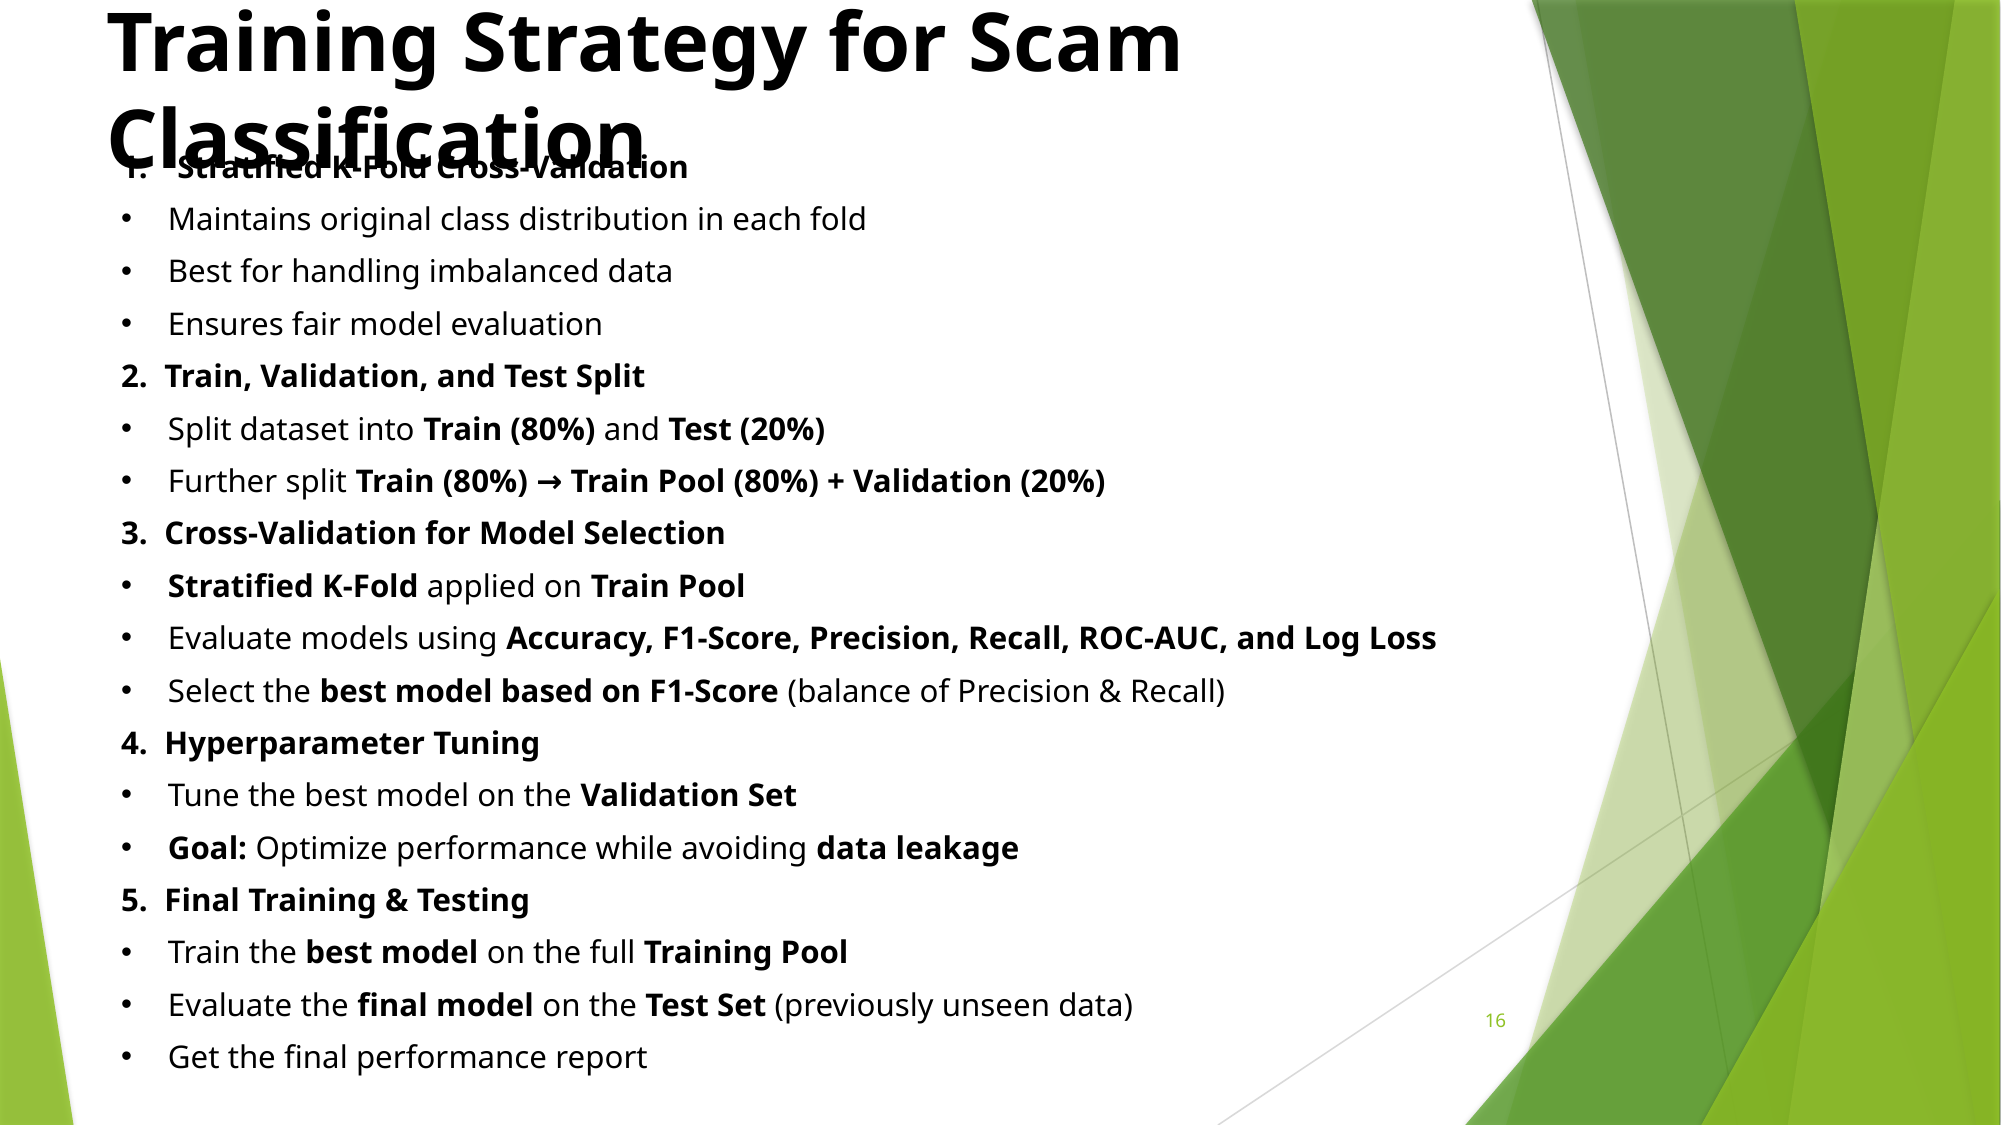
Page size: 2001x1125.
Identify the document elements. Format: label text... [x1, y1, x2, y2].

text_box Training Strategy for Scam Classification [106, 0, 1681, 124]
text_box Stratified K-Fold Cross-Validation Maintains original class distribution in each fold Best for handling imbalanced data Ensures fair model evaluation 2. Train, Validation, and Test Split Split dataset into Train (80%) and Test (20%) Further split Train (80%) → Train Pool (80%) + Validation (20%) 3. Cross-Validation for Model Selection Stratified K-Fold applied on Train Pool Evaluate models using Accuracy, F1-Score, Precision, Recall, ROC-AUC, and Log Loss Select the best model based on F1-Score (balance of Precision & Recall) 4. Hyperparameter Tuning Tune the best model on the Validation Set Goal: Optimize performance while avoiding data leakage 5. Final Training & Testing Train the best model on the full Training Pool Evaluate the final model on the Test Set (previously unseen data) Get the final performance report [106, 124, 1947, 1083]
